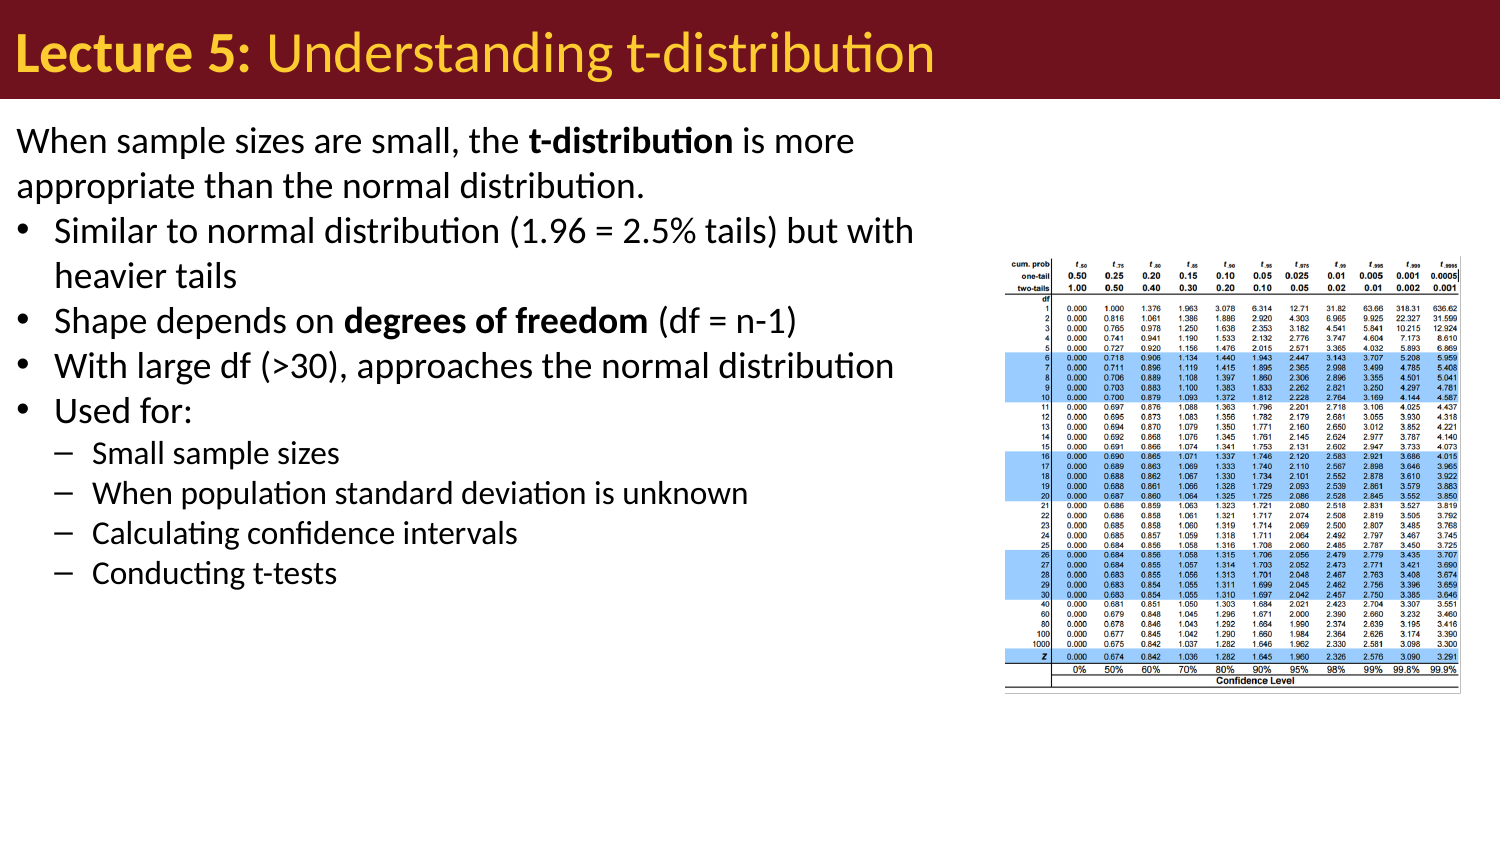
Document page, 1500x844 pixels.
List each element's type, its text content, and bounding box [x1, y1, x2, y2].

title Lecture 5: Understanding t-distribution [0, 0, 1500, 99]
picture [1003, 255, 1461, 694]
list When sample sizes are small, the t-distribution is more appropriate than the normal distribution. Similar to normal distribution (1.96 = 2.5% tails) but with heavier tails Shape depends on degrees of freedom (df = n-1) With large df (>30), approaches the normal distribution Used for: Small sample sizes When population standard deviation is unknown Calculating confidence intervals Conducting t-tests [1, 108, 988, 844]
